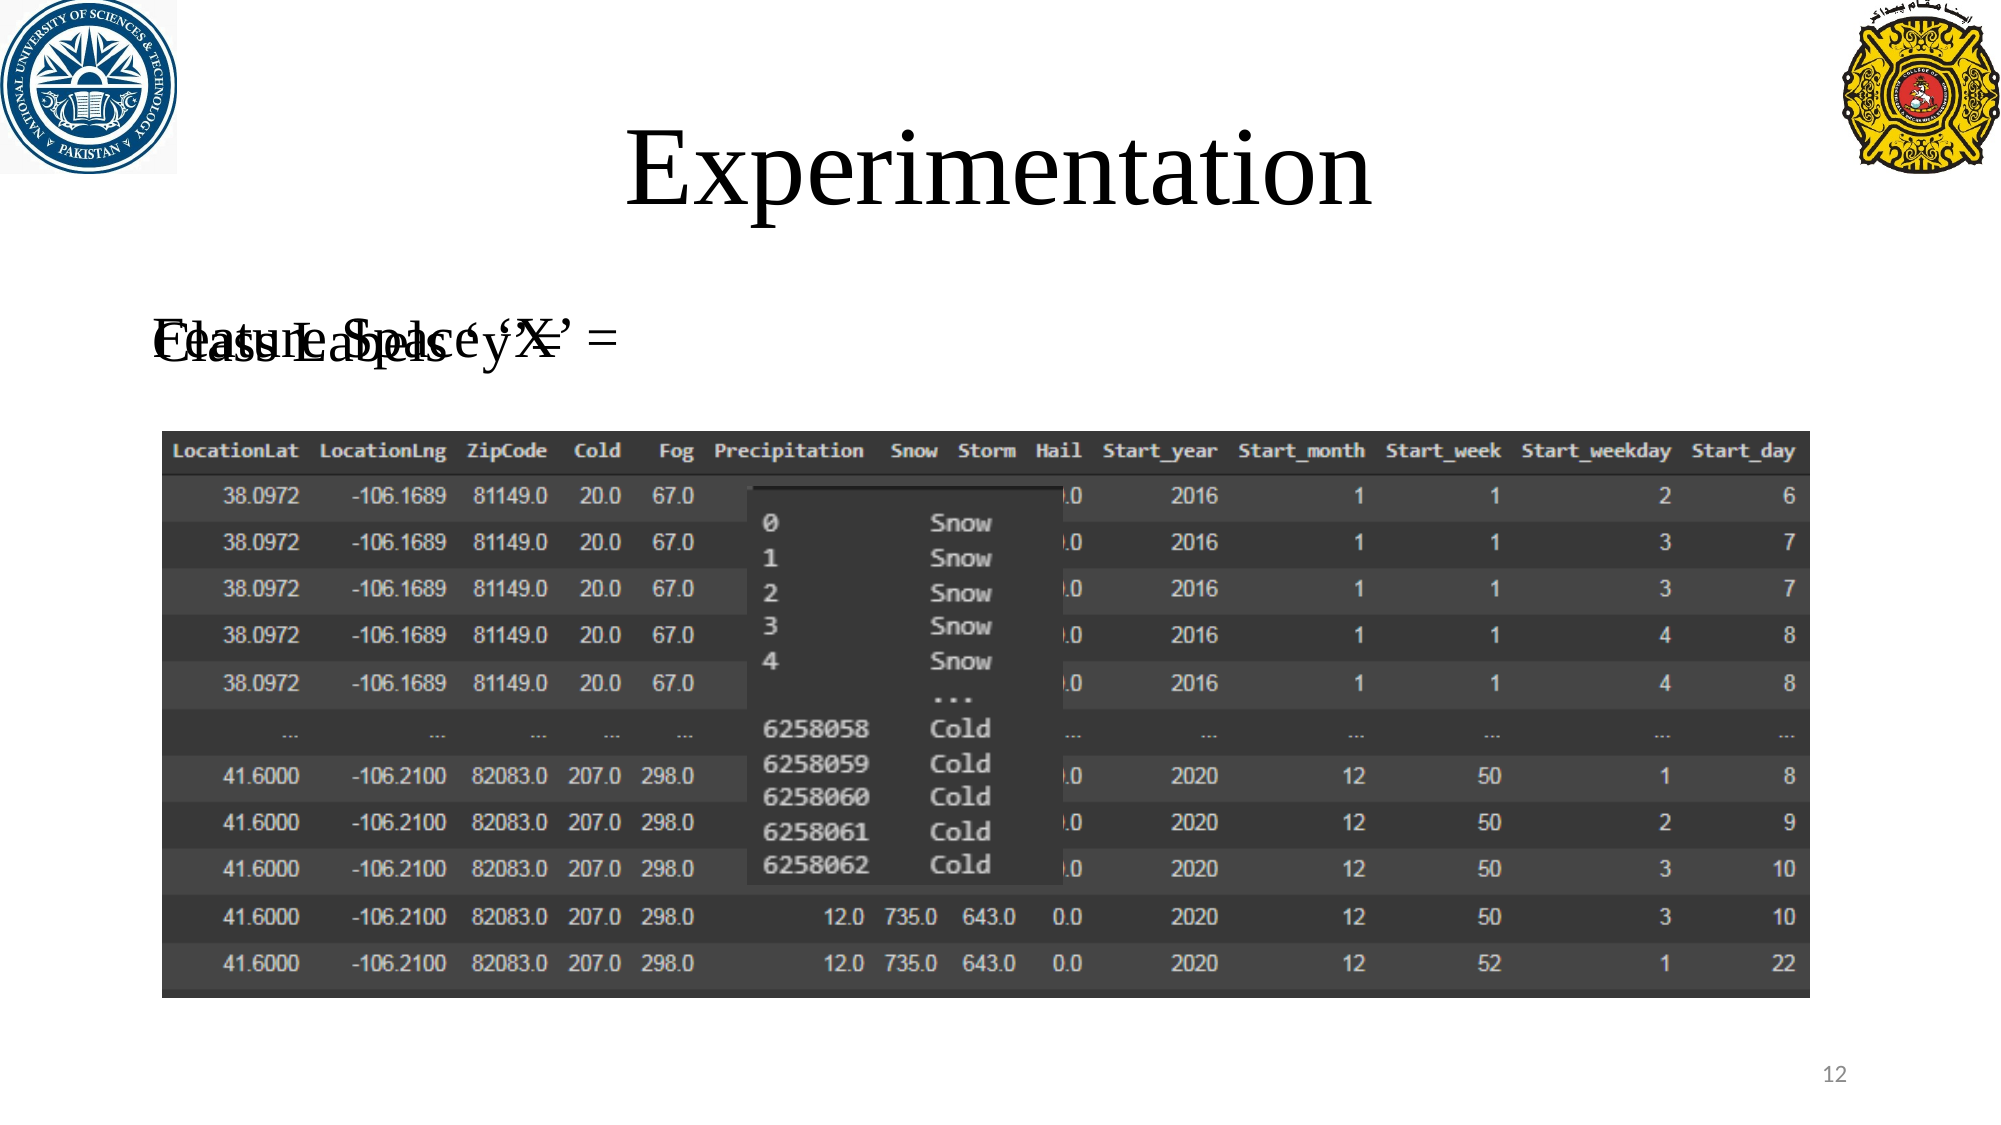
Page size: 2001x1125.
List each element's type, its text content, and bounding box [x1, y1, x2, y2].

slide_number 12 [1412, 1042, 1863, 1103]
picture [1842, 0, 2000, 174]
picture [0, 0, 177, 174]
title Experimentation [137, 59, 1863, 278]
list Feature Space ‘X’ = [137, 299, 666, 400]
text_box Class Labels ‘y’= [137, 303, 594, 392]
picture [162, 431, 1810, 998]
